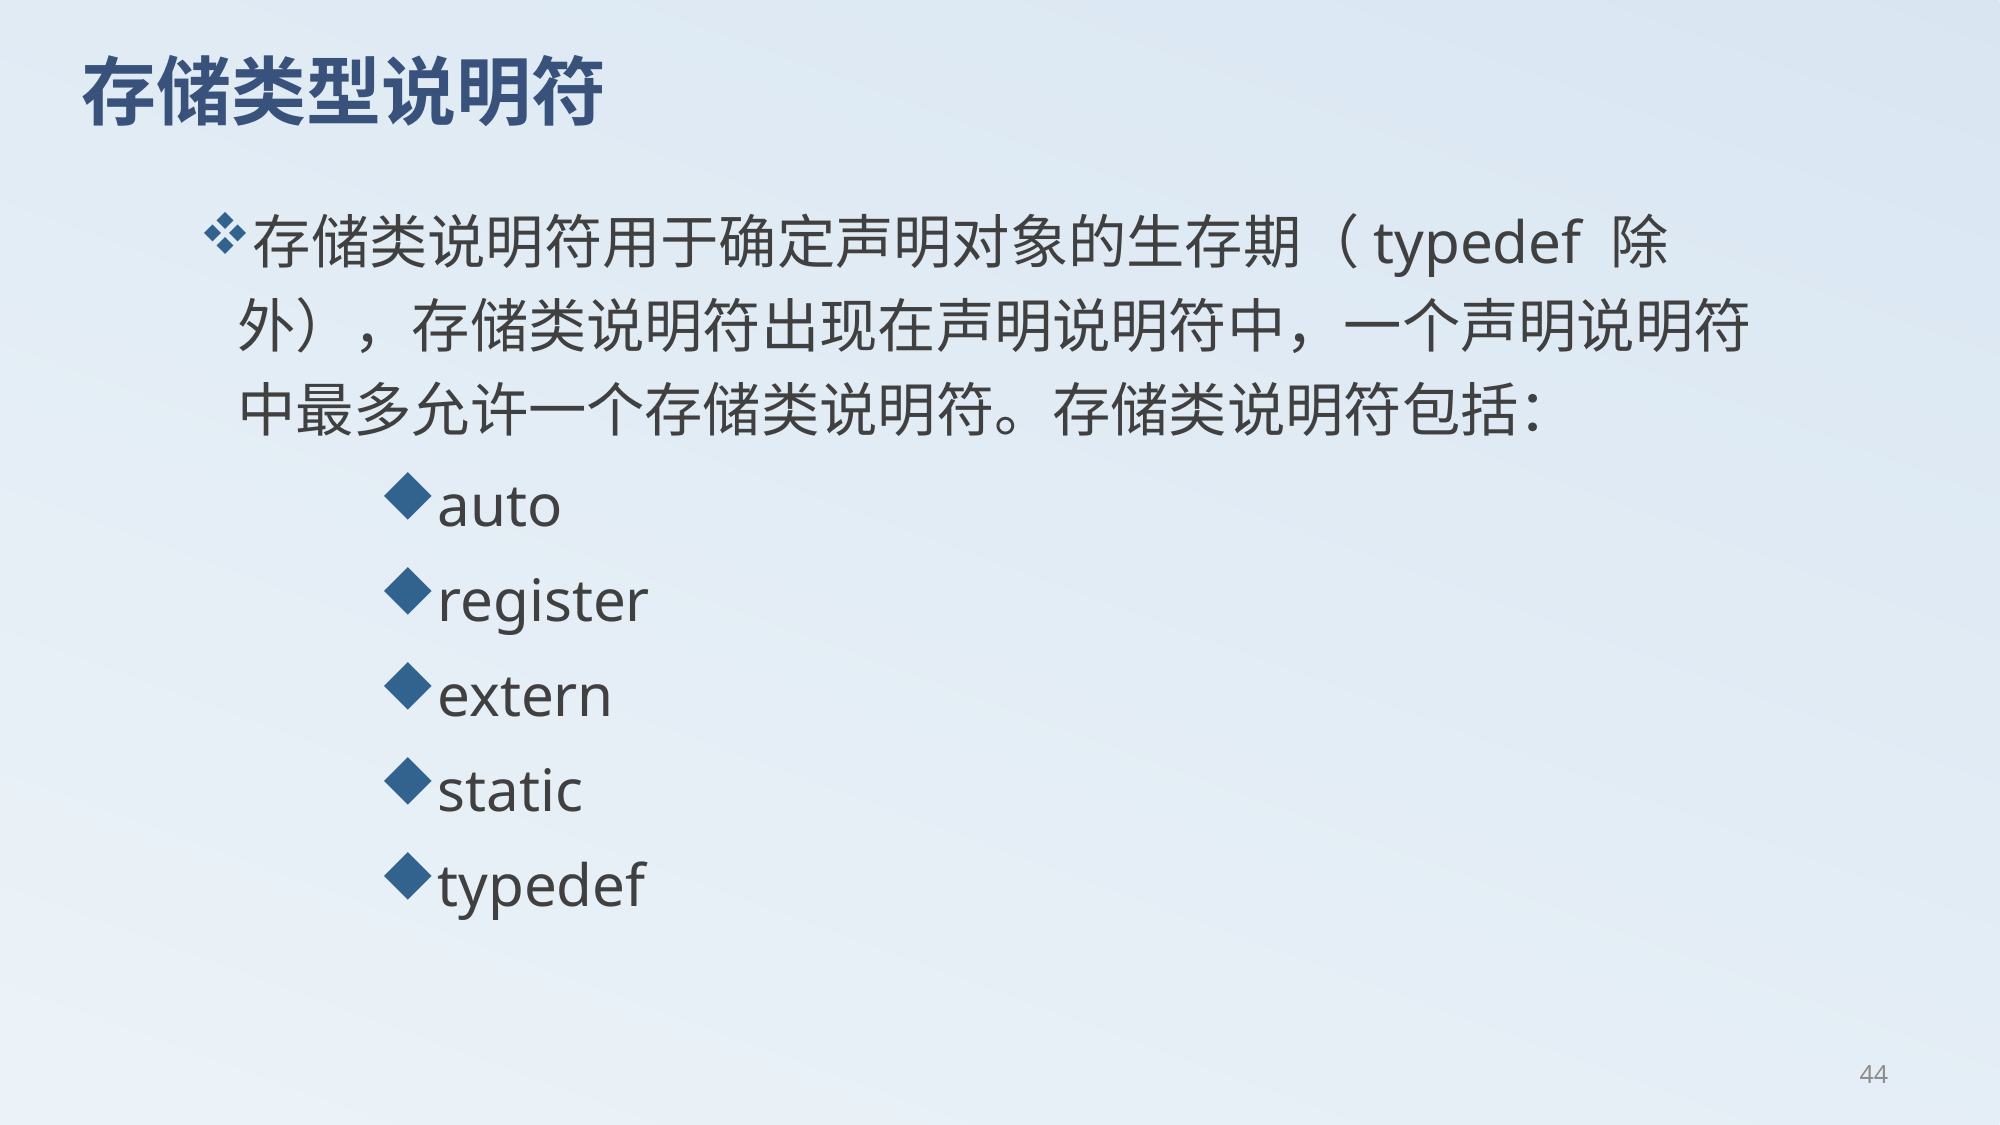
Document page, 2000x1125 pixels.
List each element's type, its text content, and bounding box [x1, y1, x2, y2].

text_box 存储类说明符用于确定声明对象的生存期（typedef 除外），存储类说明符出现在声明说明符中，一个声明说明符中最多允许一个存储类说明符。存储类说明符包括： auto register extern static typedef [184, 184, 1803, 1045]
title 存储类型说明符 [66, 54, 1867, 197]
